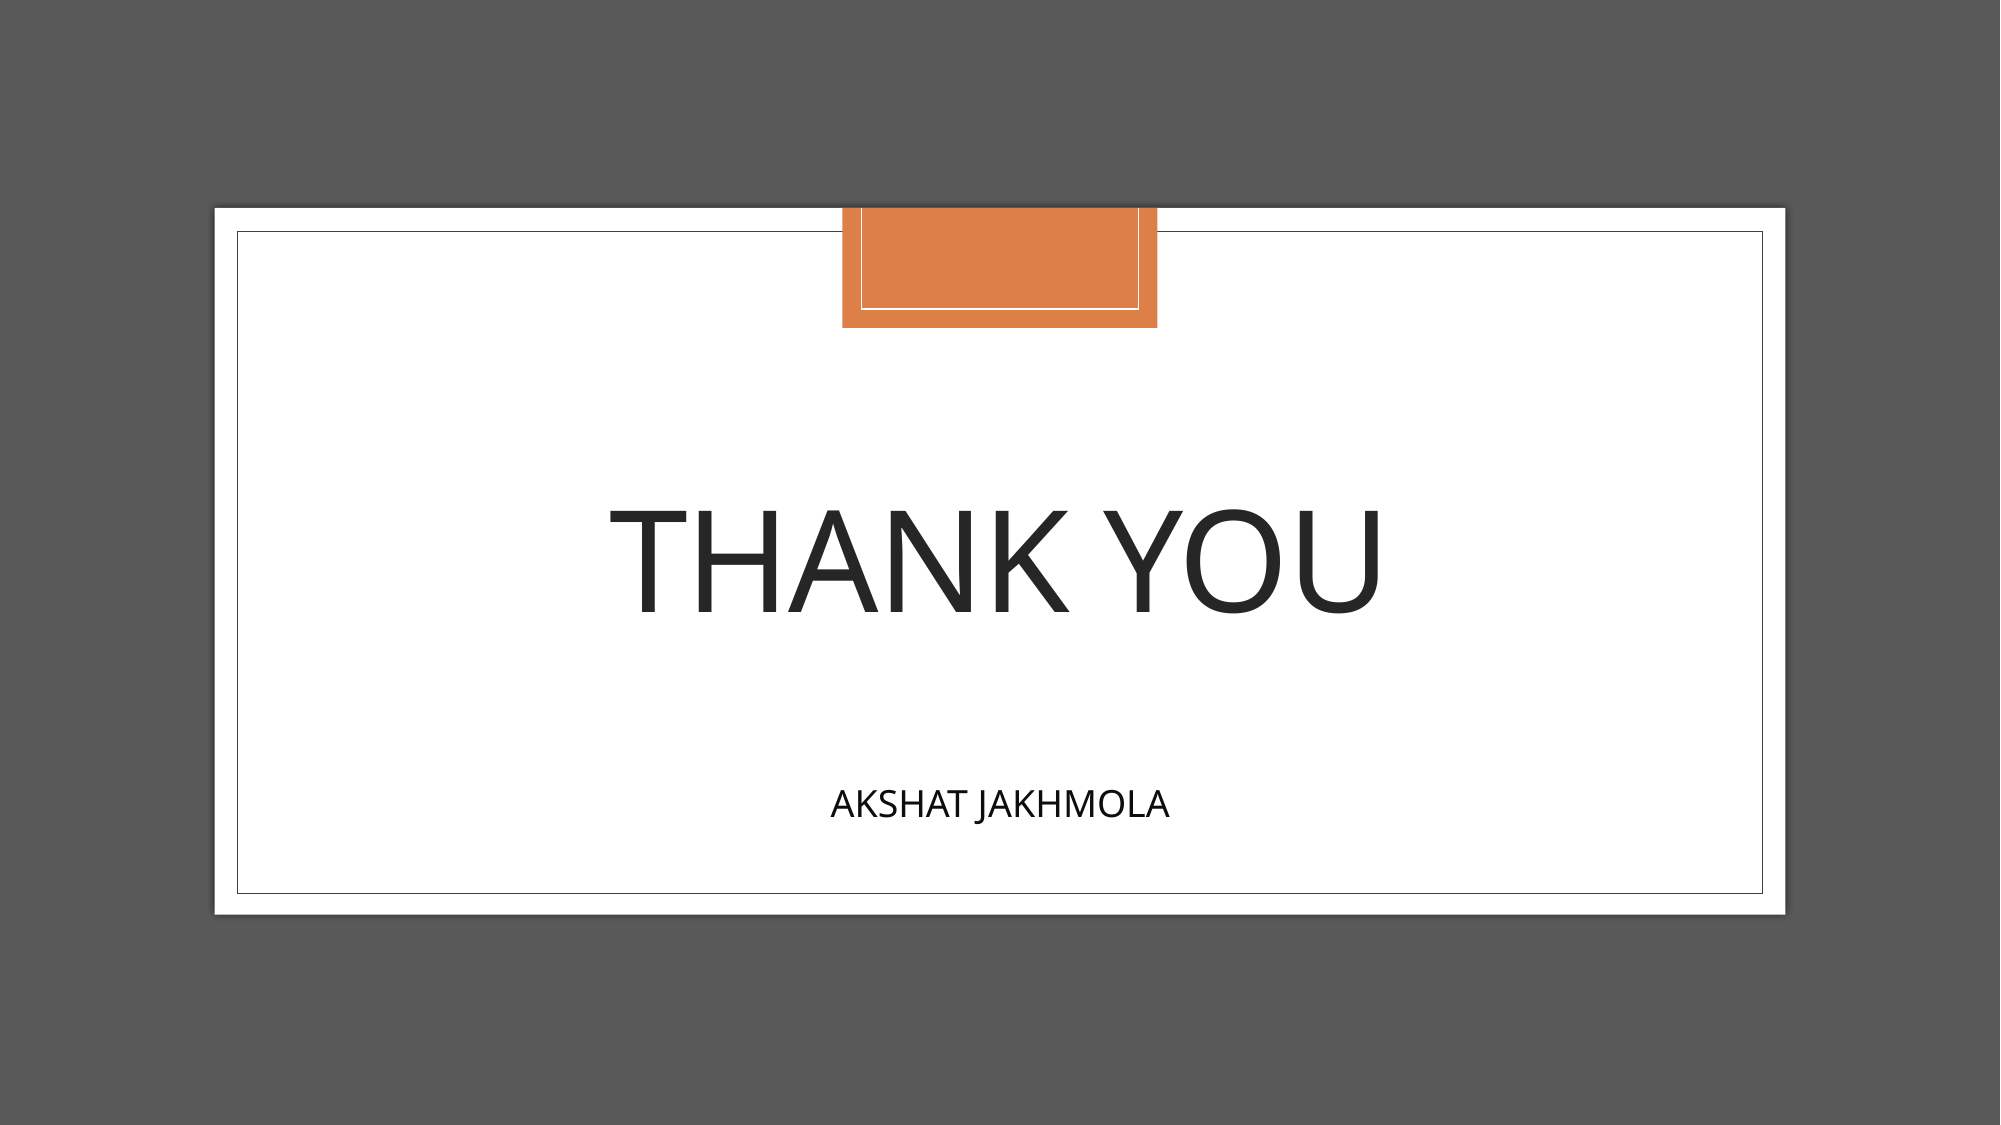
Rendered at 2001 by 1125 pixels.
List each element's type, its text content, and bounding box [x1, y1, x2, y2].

list AKSHAT JAKHMOLA [267, 768, 1734, 844]
title Thank You [267, 373, 1733, 768]
